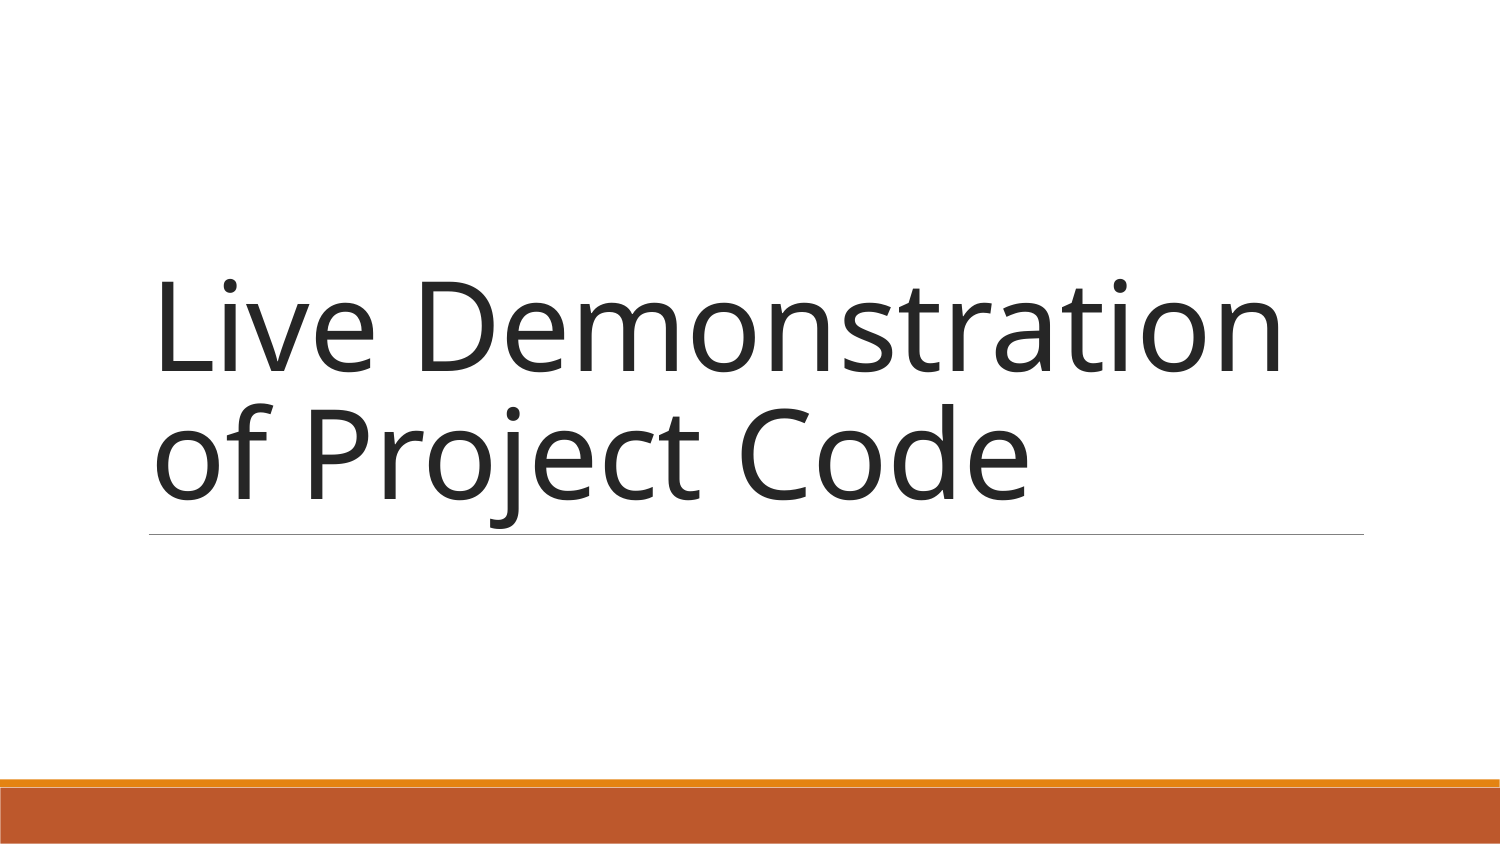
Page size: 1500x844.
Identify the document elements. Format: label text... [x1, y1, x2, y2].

title Live Demonstration of Project Code [135, 93, 1373, 533]
